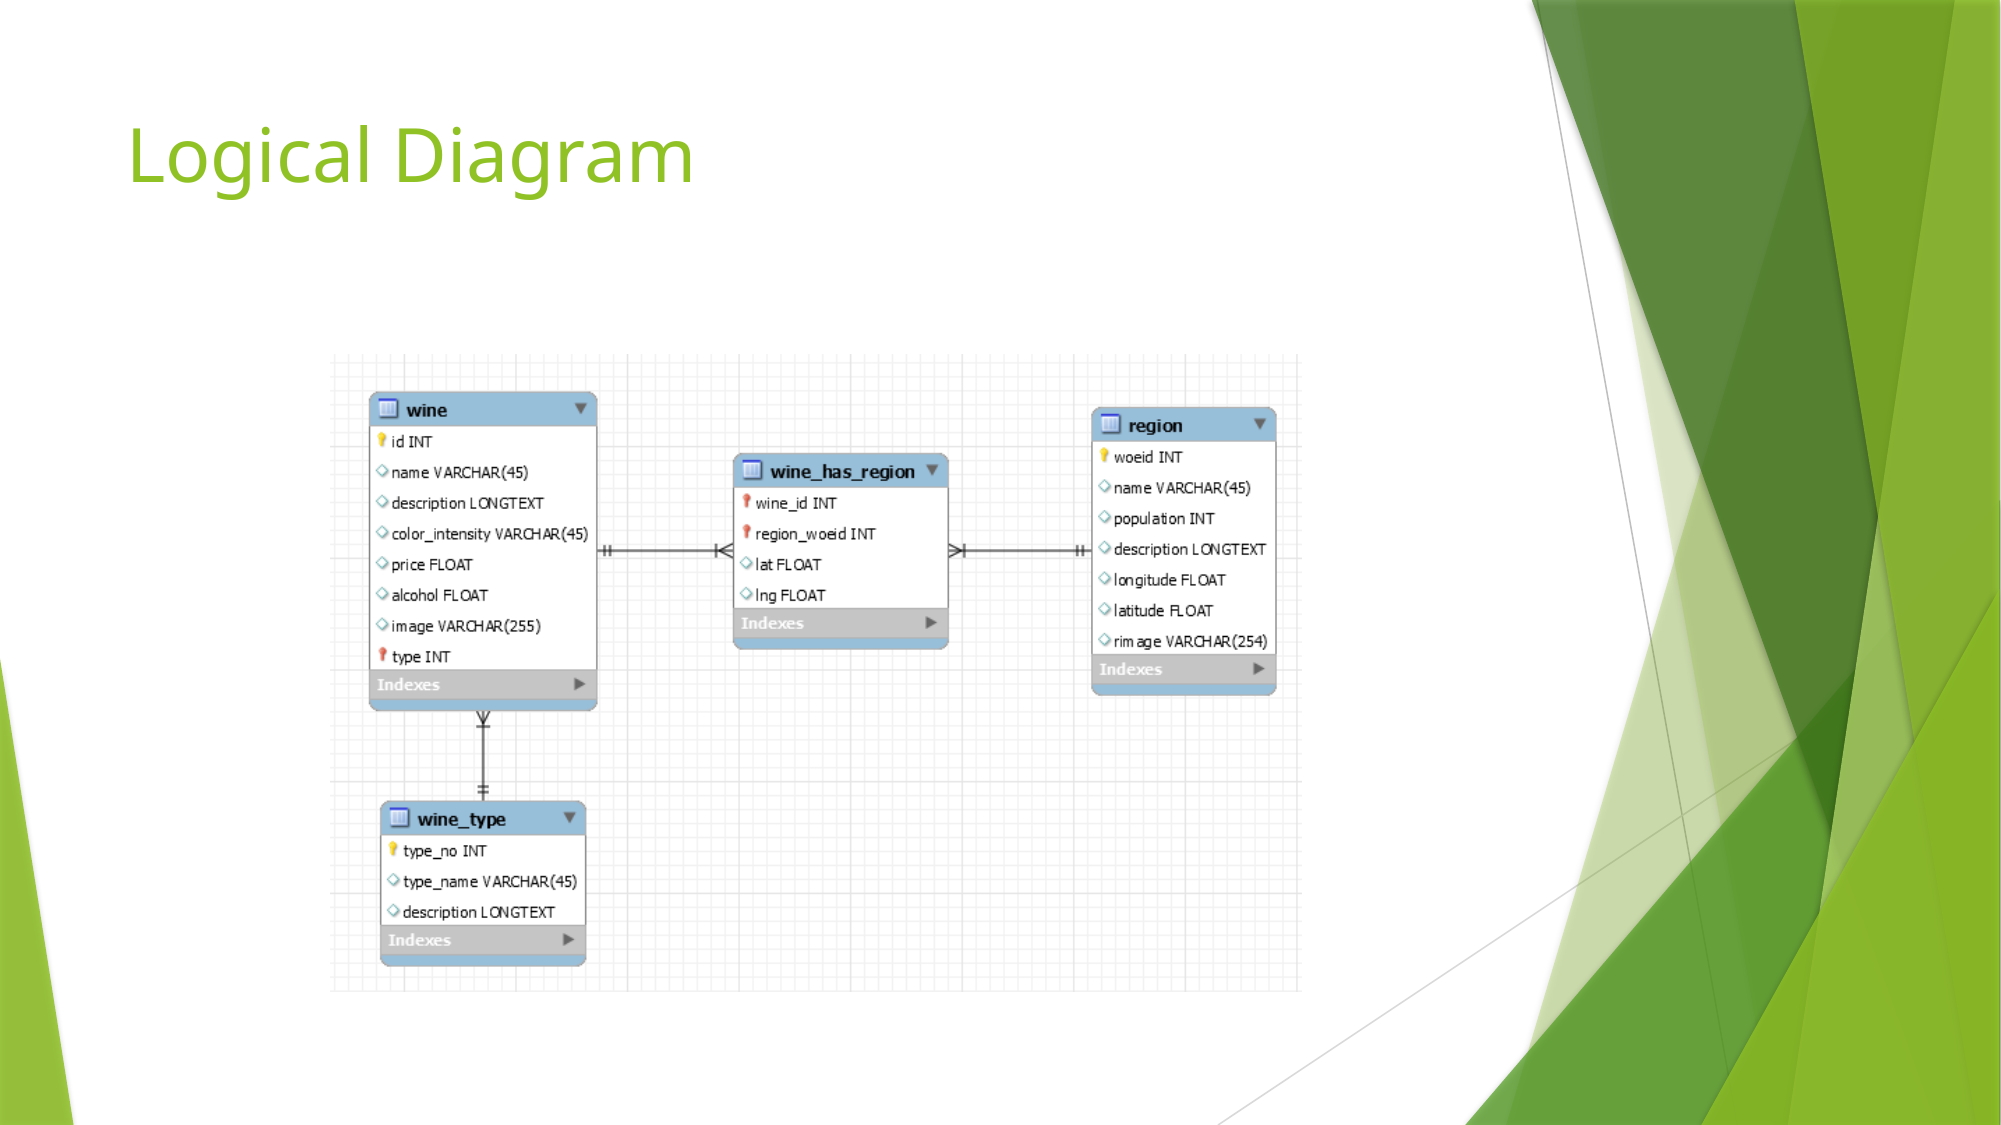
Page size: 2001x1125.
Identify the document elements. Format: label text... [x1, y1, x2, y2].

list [330, 353, 1303, 992]
title Logical Diagram [111, 99, 1522, 317]
